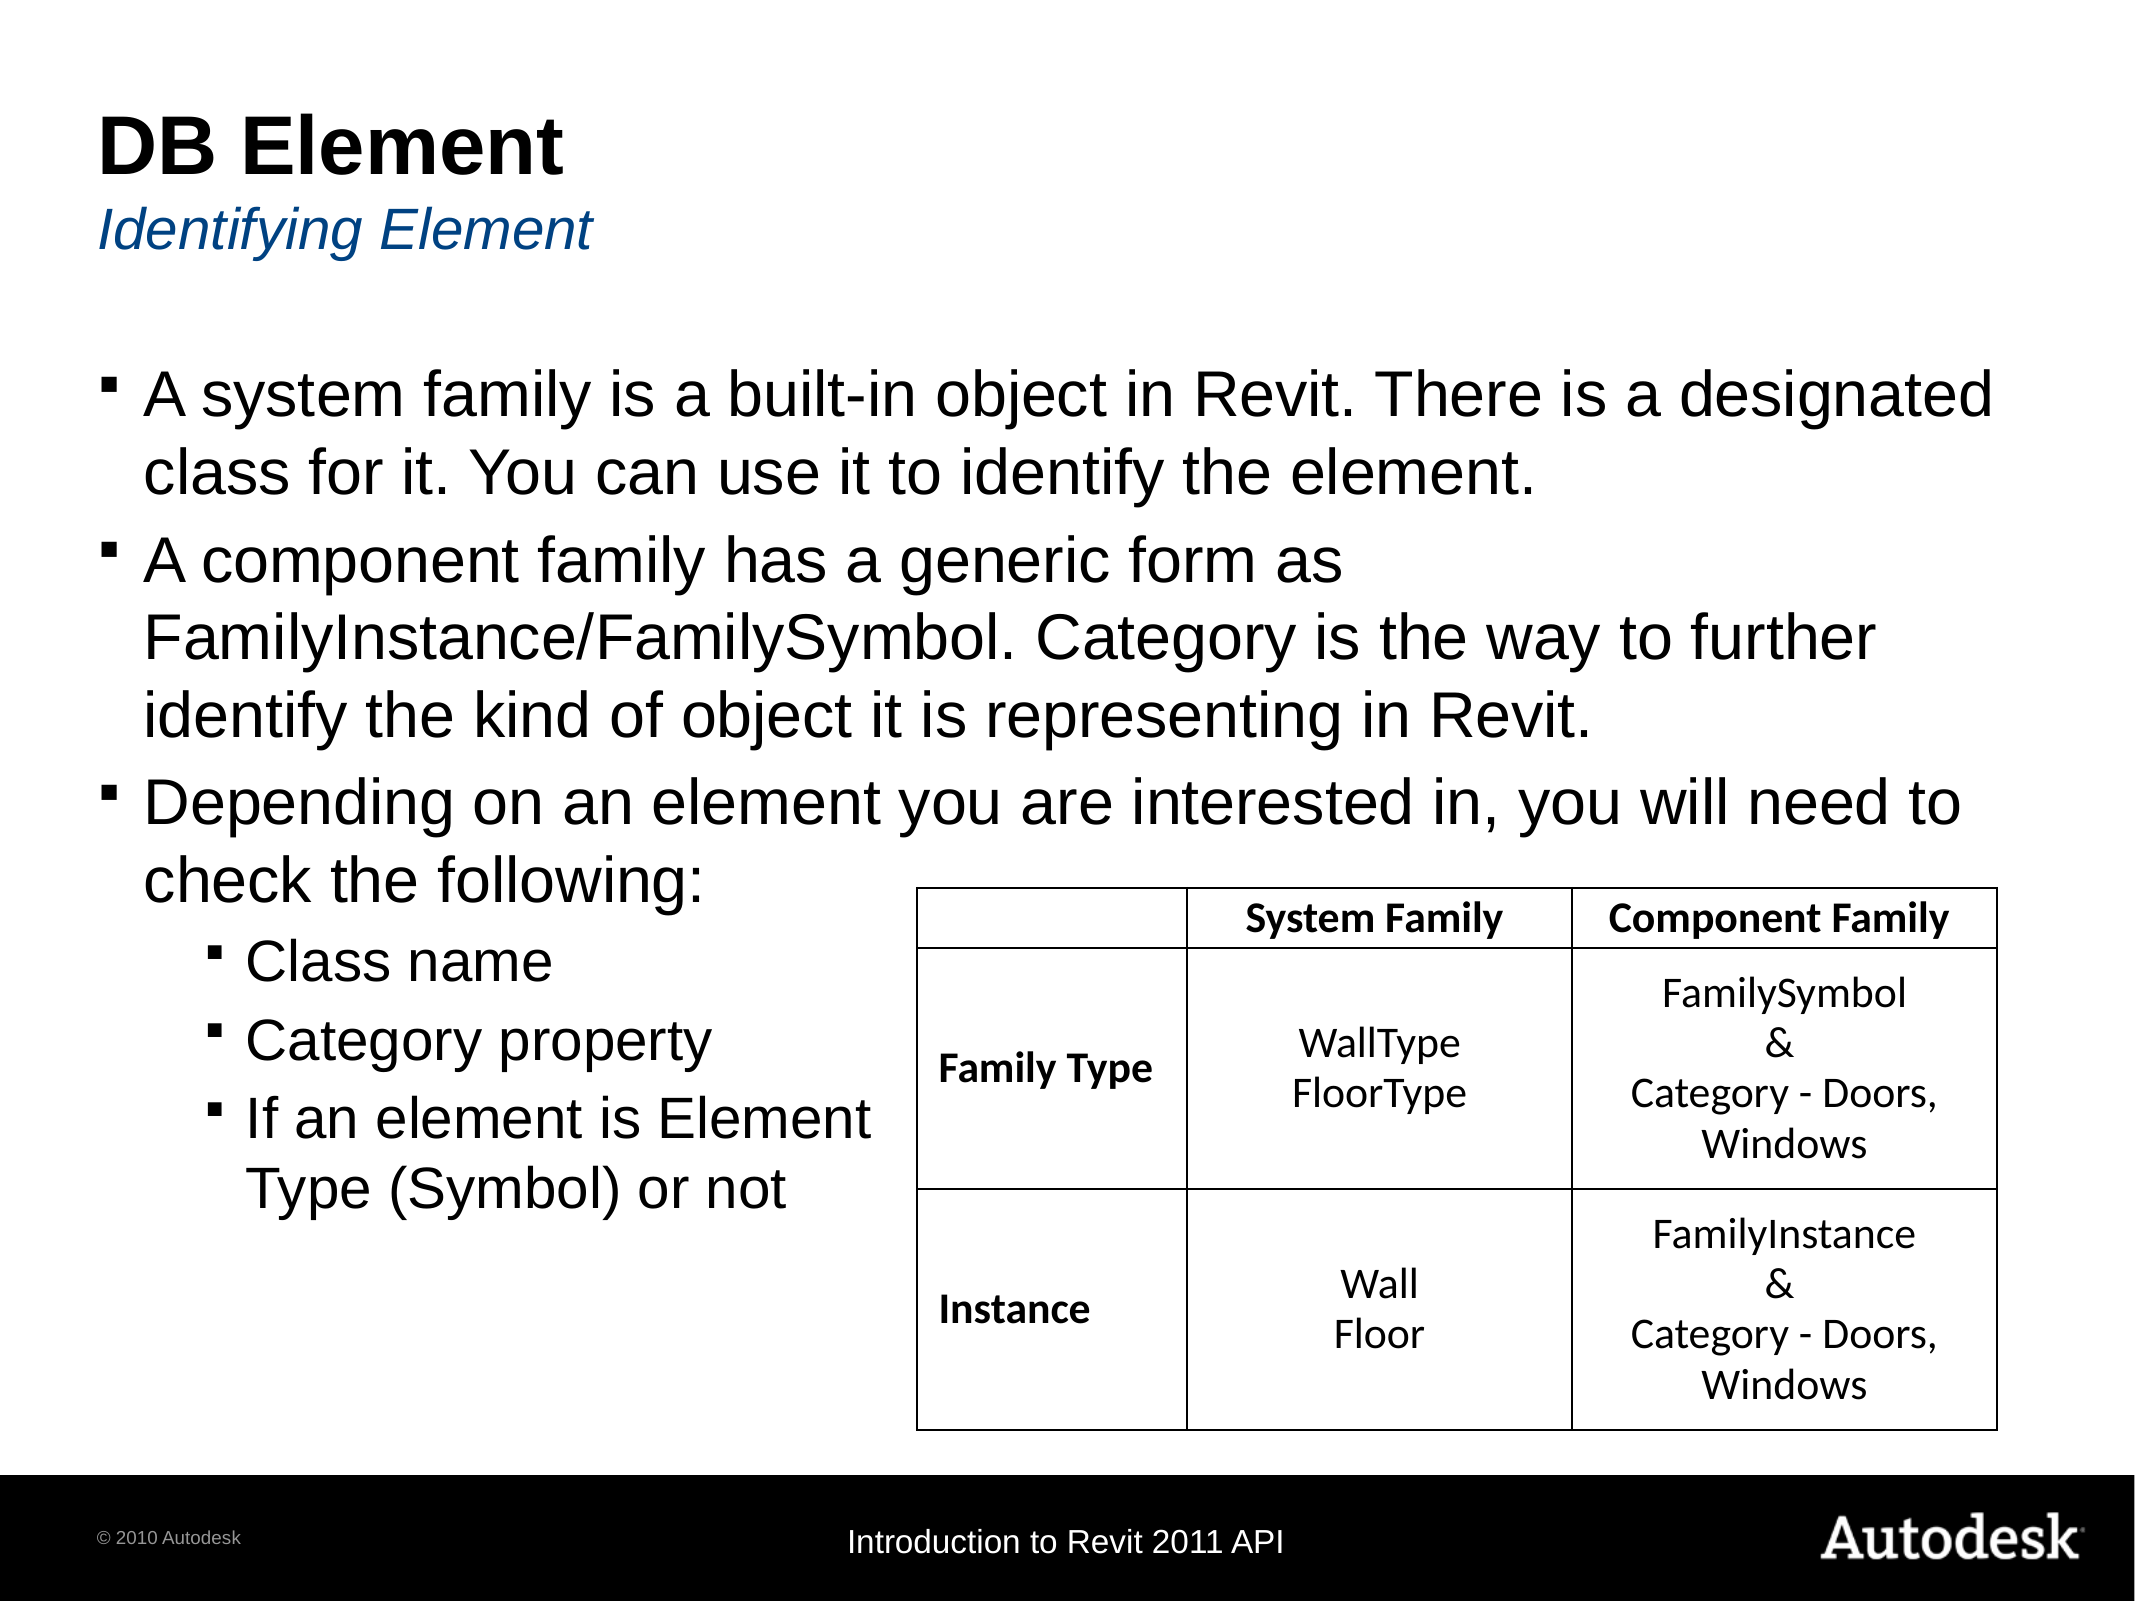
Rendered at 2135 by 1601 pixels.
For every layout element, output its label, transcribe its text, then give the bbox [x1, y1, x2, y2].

table_header System Family [1188, 889, 1571, 947]
list A system family is a built-in object in Revit. There is a designated class for it. You can use it to identify the element. A component family has a generic form as FamilyInstance/FamilySymbol. Category is the way to further identify the kind of object it is representing in Revit. Depending on an element you are interested in, you will need to check the following: Class name Category property If an element is Element Type (Symbol) or not [96, 351, 2028, 1452]
table_cell Instance [918, 1190, 1186, 1429]
table_header [918, 889, 1186, 947]
picture [0, 1475, 2135, 1601]
table_cell Family Type [918, 949, 1186, 1188]
table_cell FamilyInstance & Category - Doors, Windows [1573, 1190, 1996, 1429]
title DB Element Identifying Element [96, 59, 2028, 293]
table_header Component Family [1573, 889, 1996, 947]
table_cell Wall Floor [1188, 1190, 1571, 1429]
table_cell FamilySymbol & Category - Doors, Windows [1573, 949, 1996, 1188]
table_cell WallType FloorType [1188, 949, 1571, 1188]
